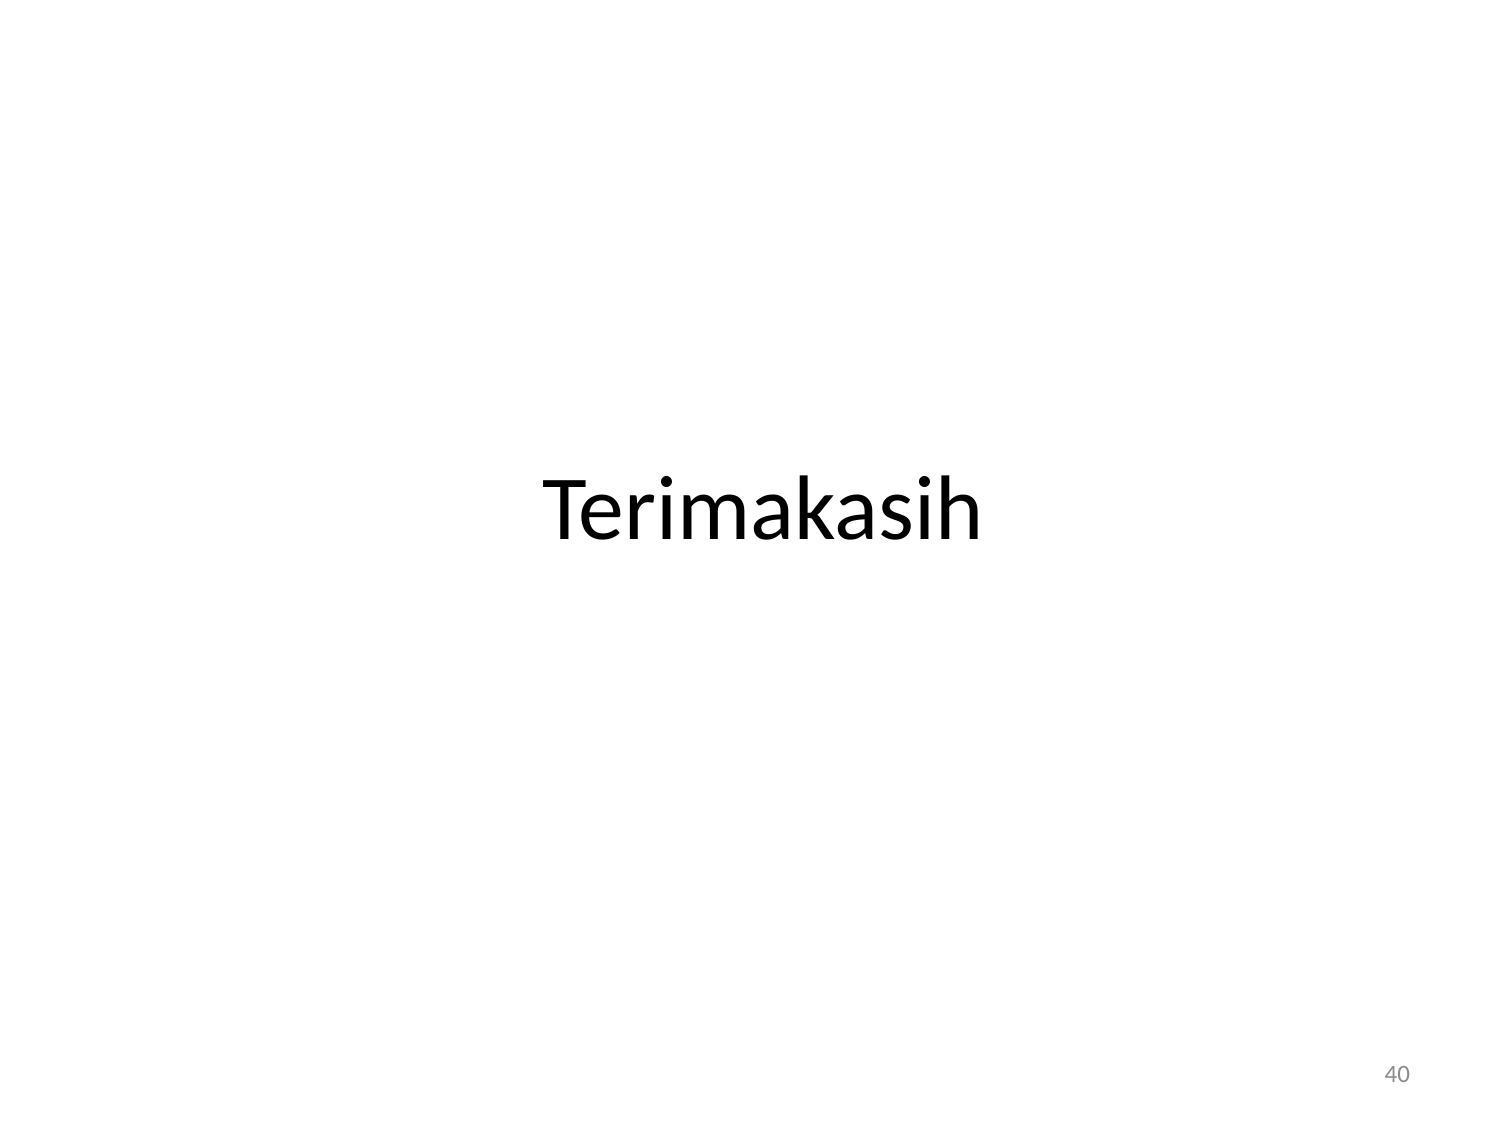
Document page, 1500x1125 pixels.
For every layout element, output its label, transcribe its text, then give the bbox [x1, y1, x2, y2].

slide_number 40 [1074, 1042, 1425, 1103]
title Terimakasih [88, 408, 1439, 597]
